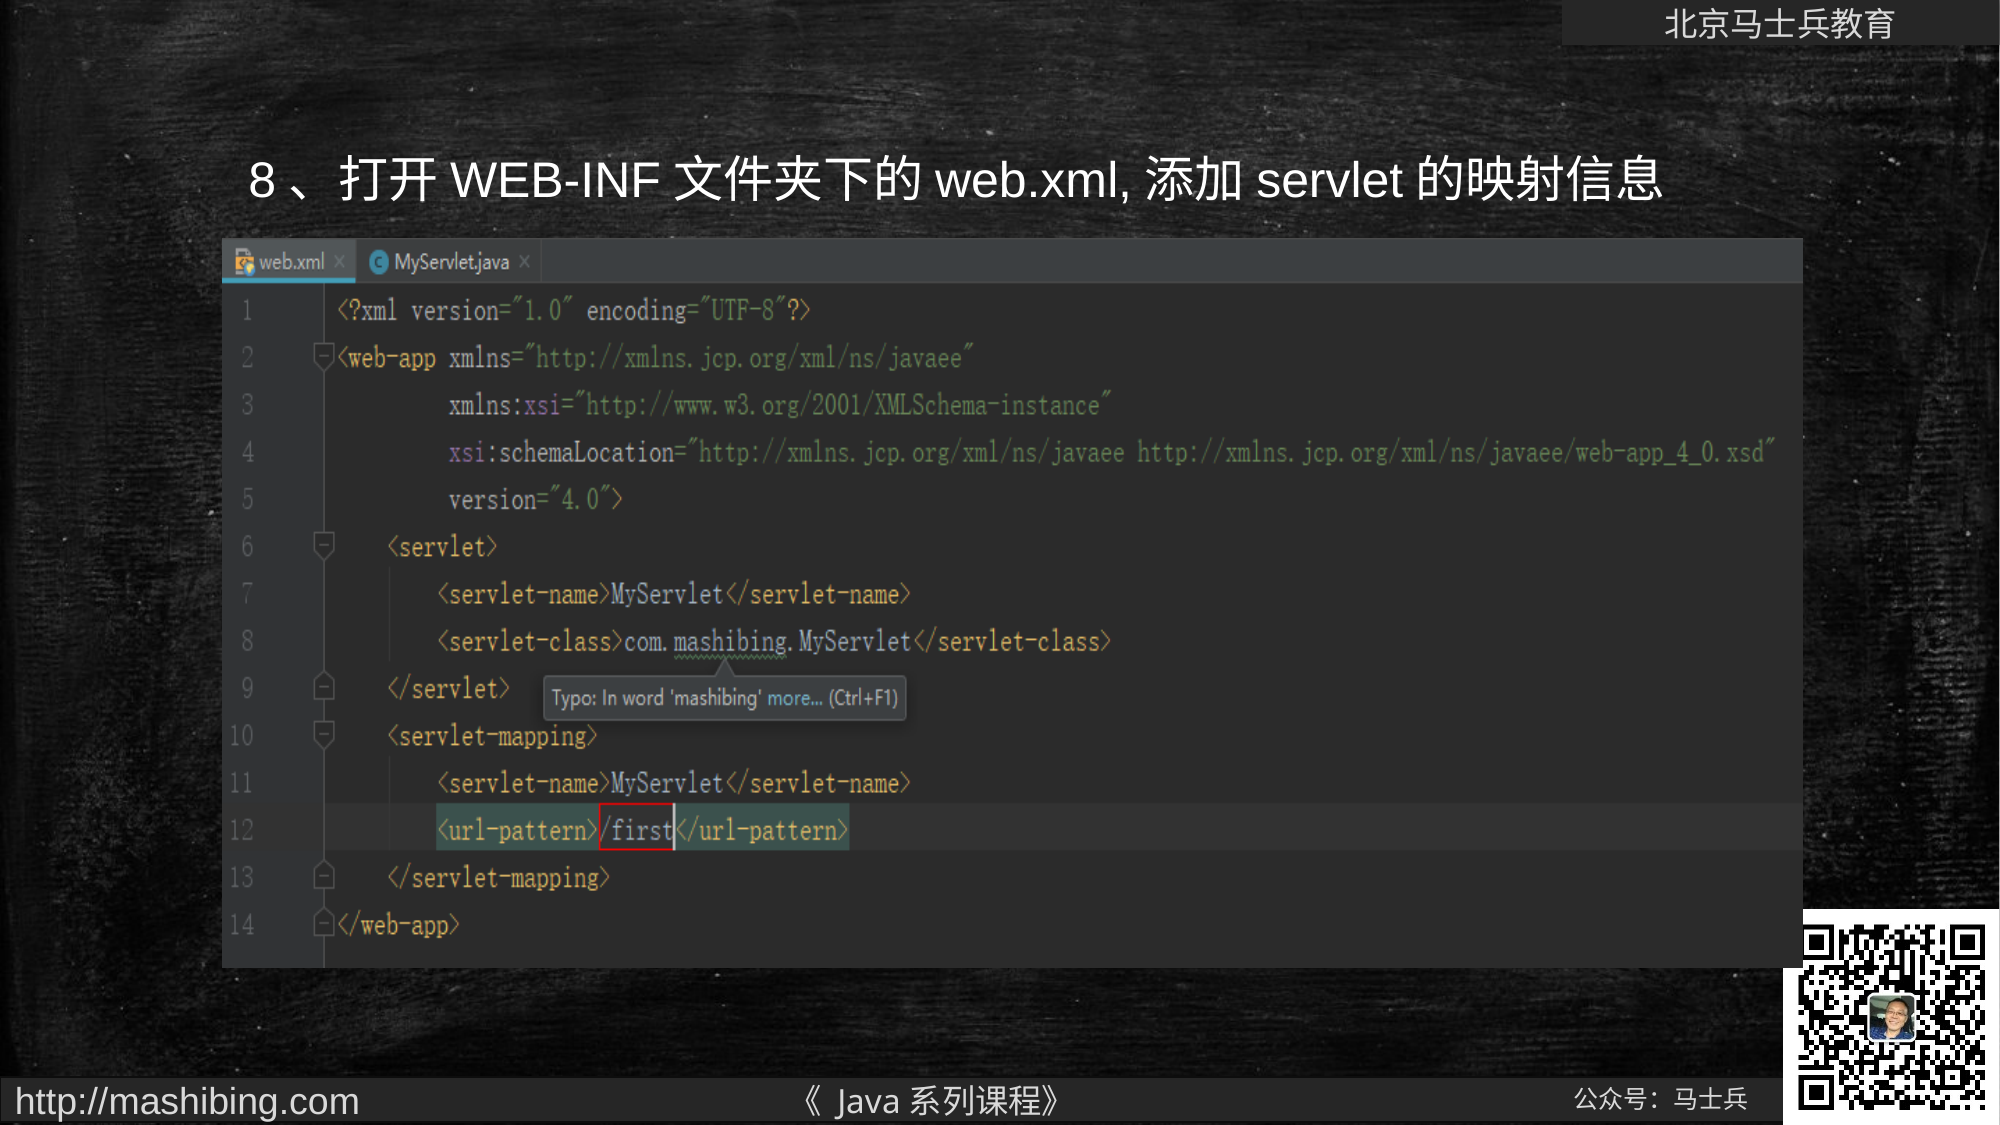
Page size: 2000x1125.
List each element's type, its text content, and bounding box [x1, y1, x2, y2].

text_box 8、打开WEB-INF文件夹下的web.xml,添加servlet的映射信息 [233, 147, 1756, 238]
picture [222, 238, 2000, 1125]
